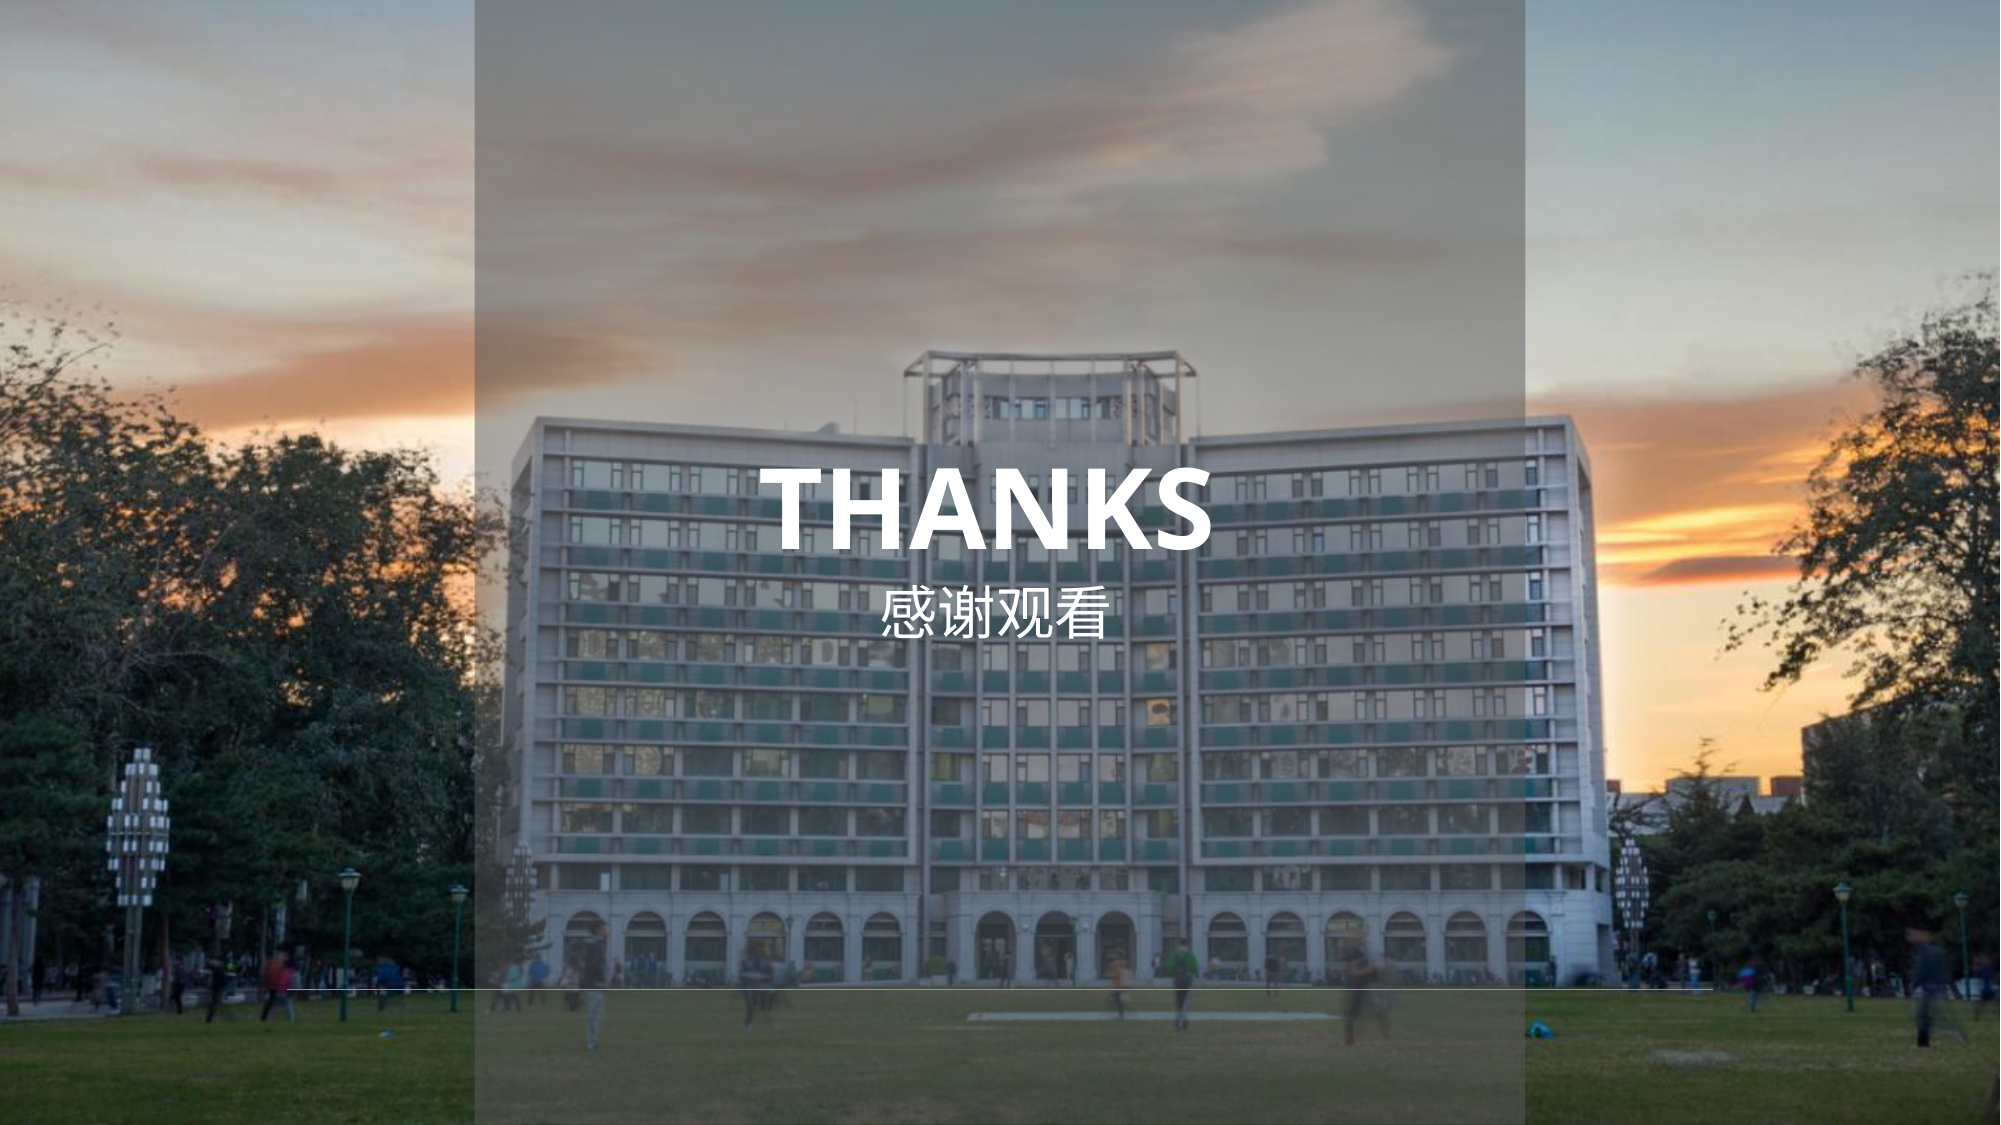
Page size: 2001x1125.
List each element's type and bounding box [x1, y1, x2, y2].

picture [0, 0, 2000, 1125]
text_box [677, 430, 1296, 655]
